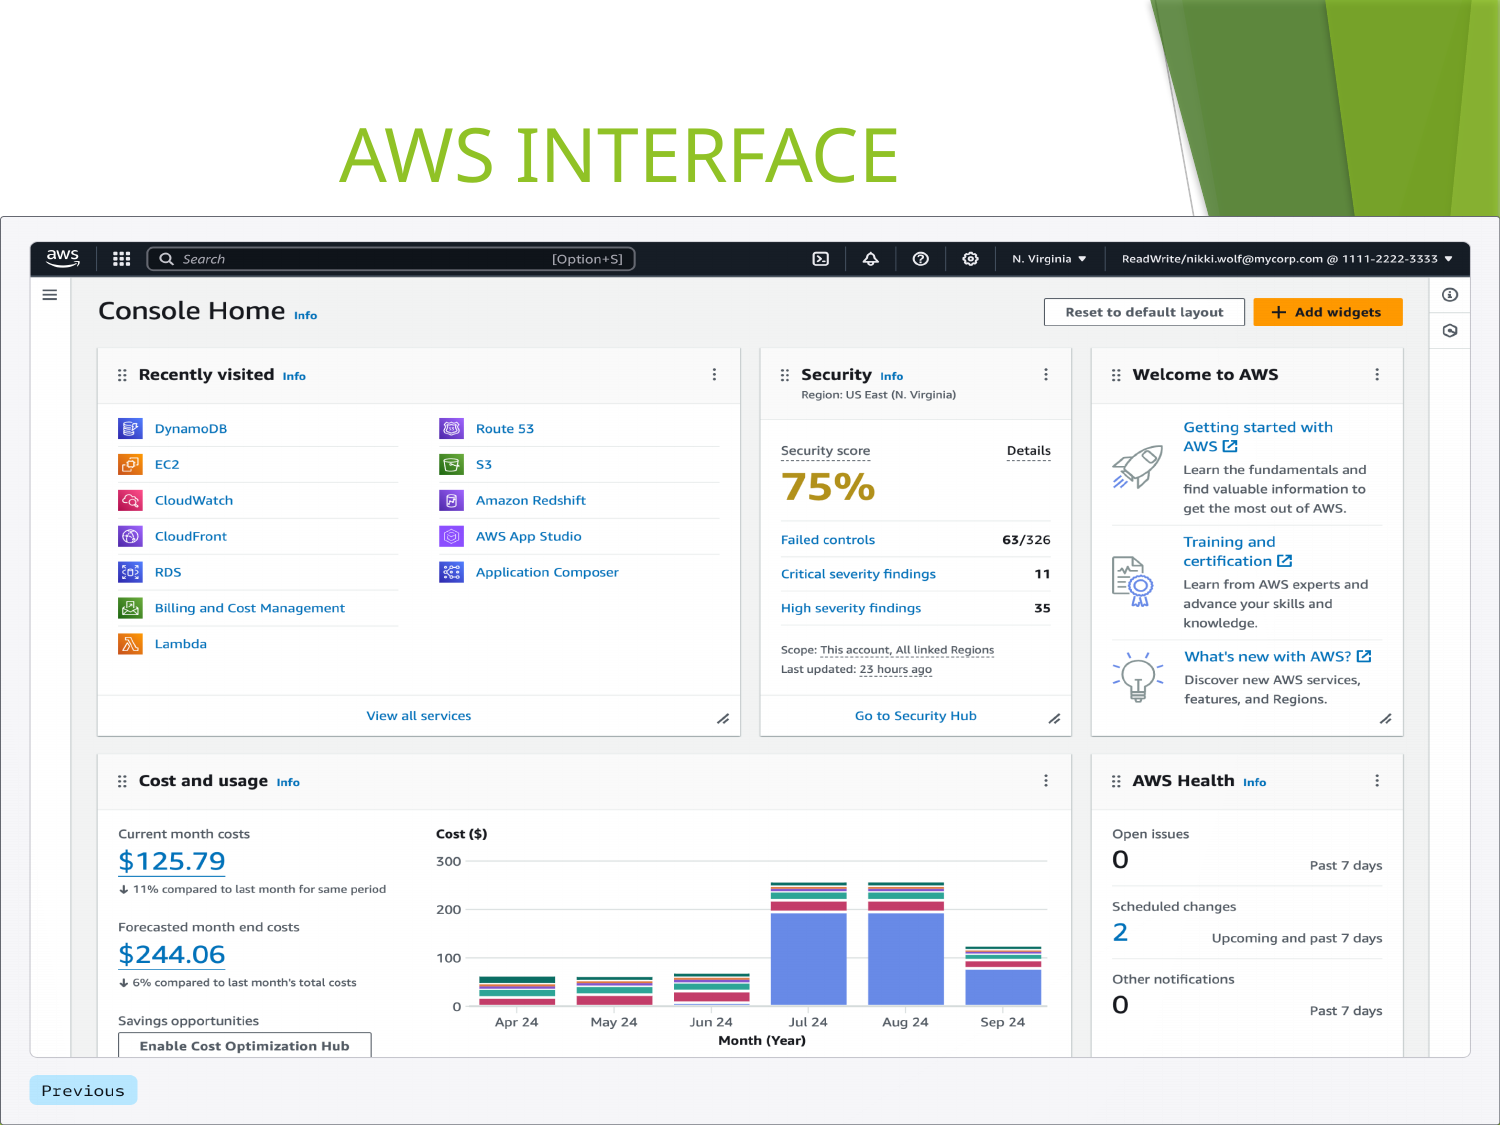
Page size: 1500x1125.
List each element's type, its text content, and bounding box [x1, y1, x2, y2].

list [0, 216, 1500, 1125]
title AWS INTERFACE [99, 99, 1142, 215]
